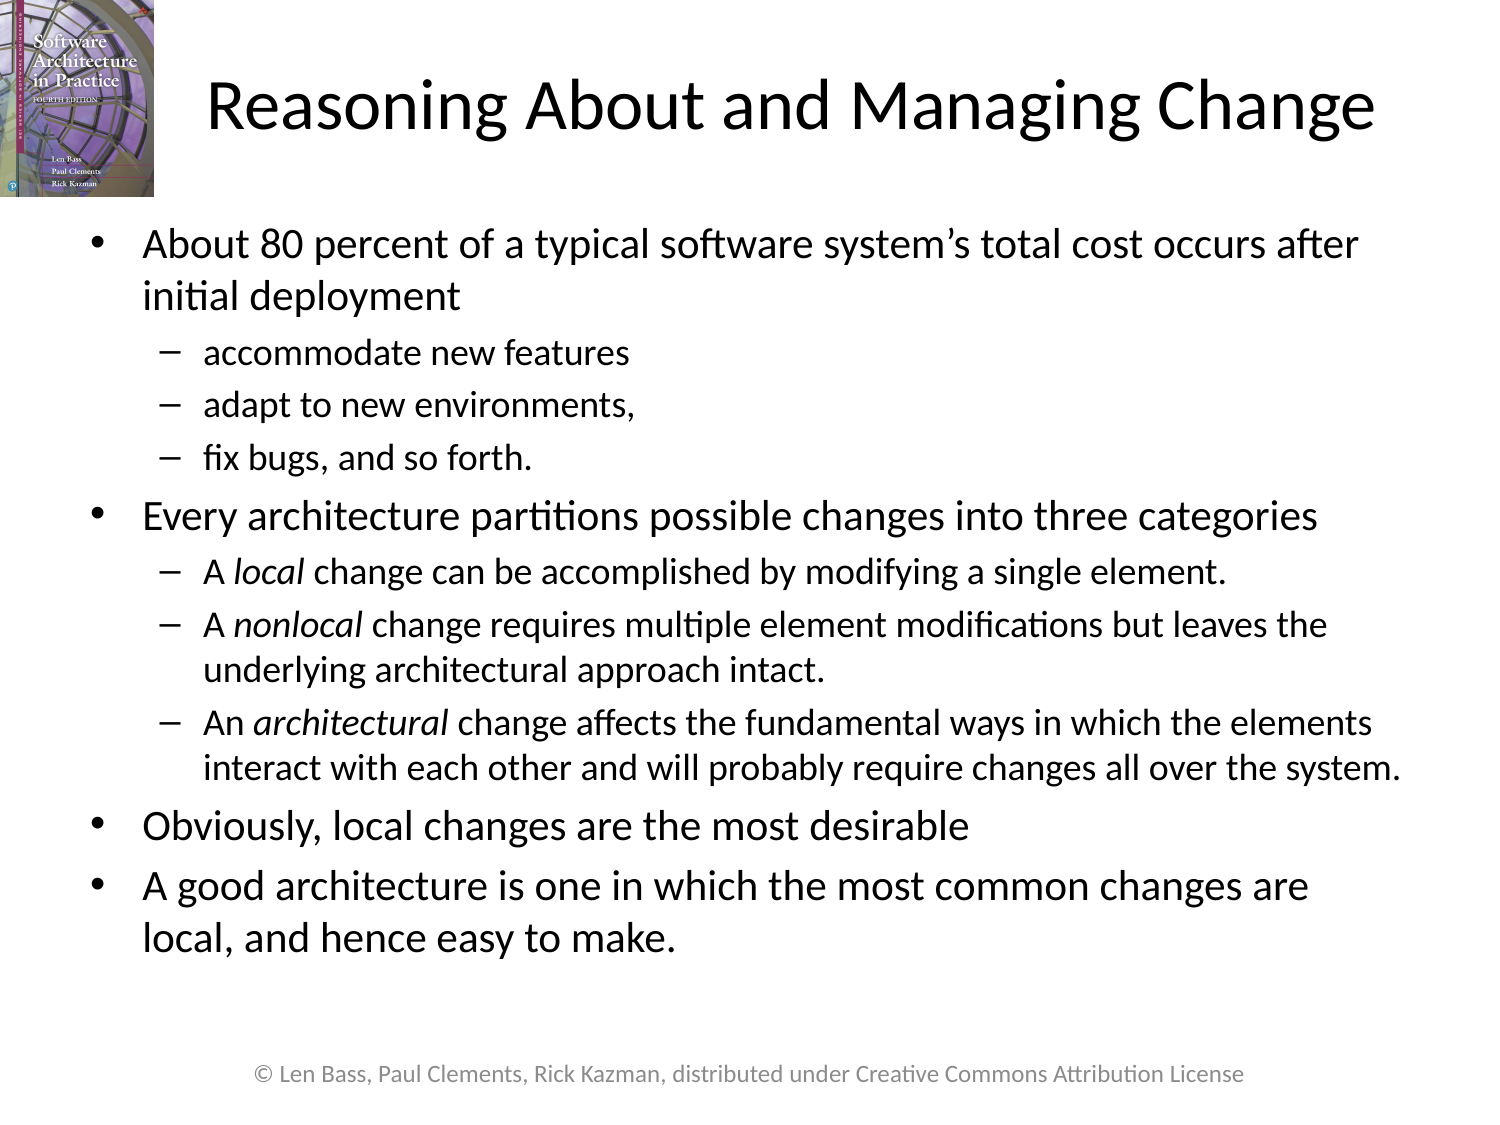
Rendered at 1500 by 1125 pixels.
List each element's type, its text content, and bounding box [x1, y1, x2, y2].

list About 80 percent of a typical software system’s total cost occurs after initial deployment accommodate new features adapt to new environments, fix bugs, and so forth. Every architecture partitions possible changes into three categories A local change can be accomplished by modifying a single element. A nonlocal change requires multiple element modifications but leaves the underlying architectural approach intact. An architectural change affects the fundamental ways in which the elements interact with each other and will probably require changes all over the system. Obviously, local changes are the most desirable A good architecture is one in which the most common changes are local, and hence easy to make. [75, 208, 1425, 1005]
title Reasoning About and Managing Change [159, 45, 1425, 173]
picture [0, 0, 154, 197]
footer © Len Bass, Paul Clements, Rick Kazman, distributed under Creative Commons Attribution License [230, 1042, 1270, 1103]
